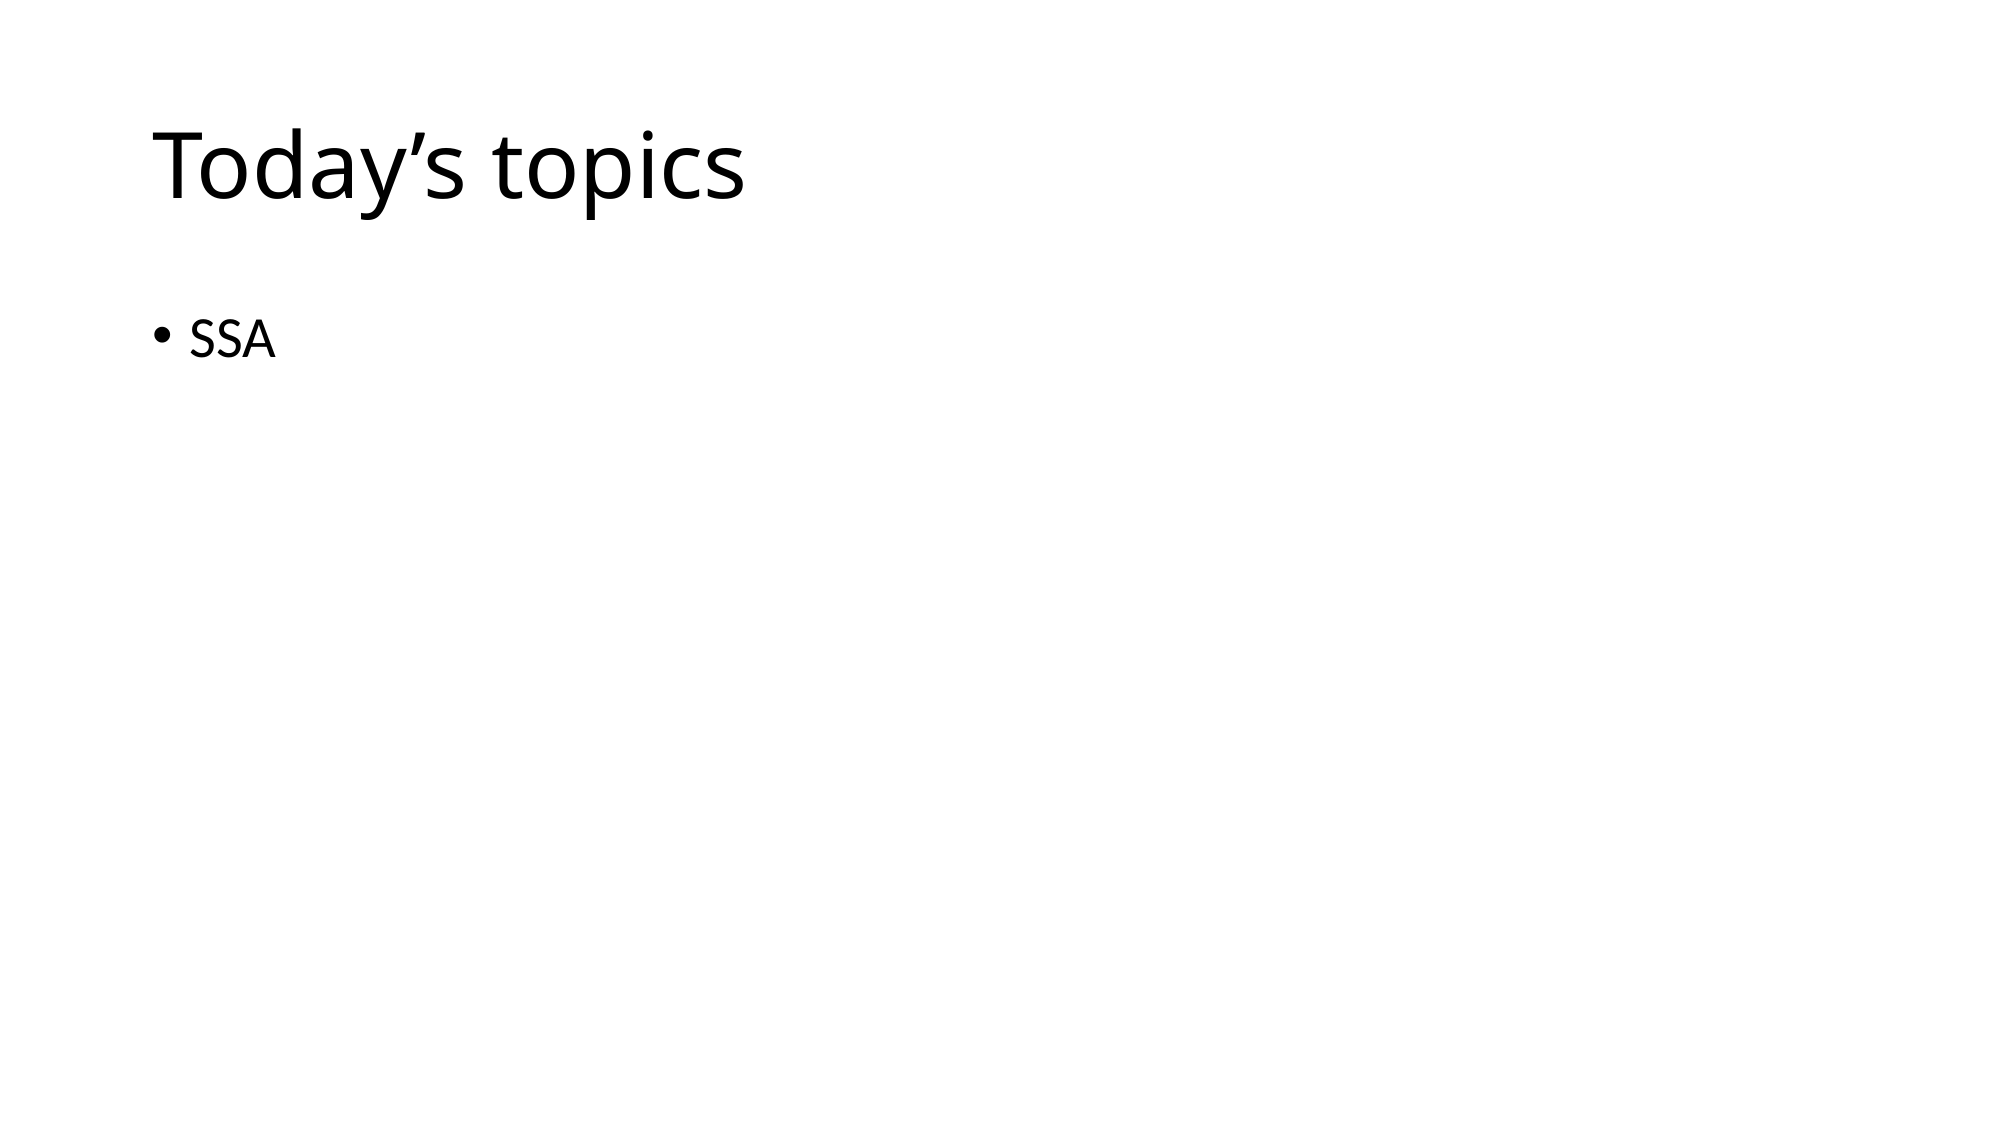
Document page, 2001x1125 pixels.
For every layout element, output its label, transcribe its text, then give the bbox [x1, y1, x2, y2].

list SSA [137, 299, 1863, 1014]
title Today’s topics [137, 59, 1863, 278]
